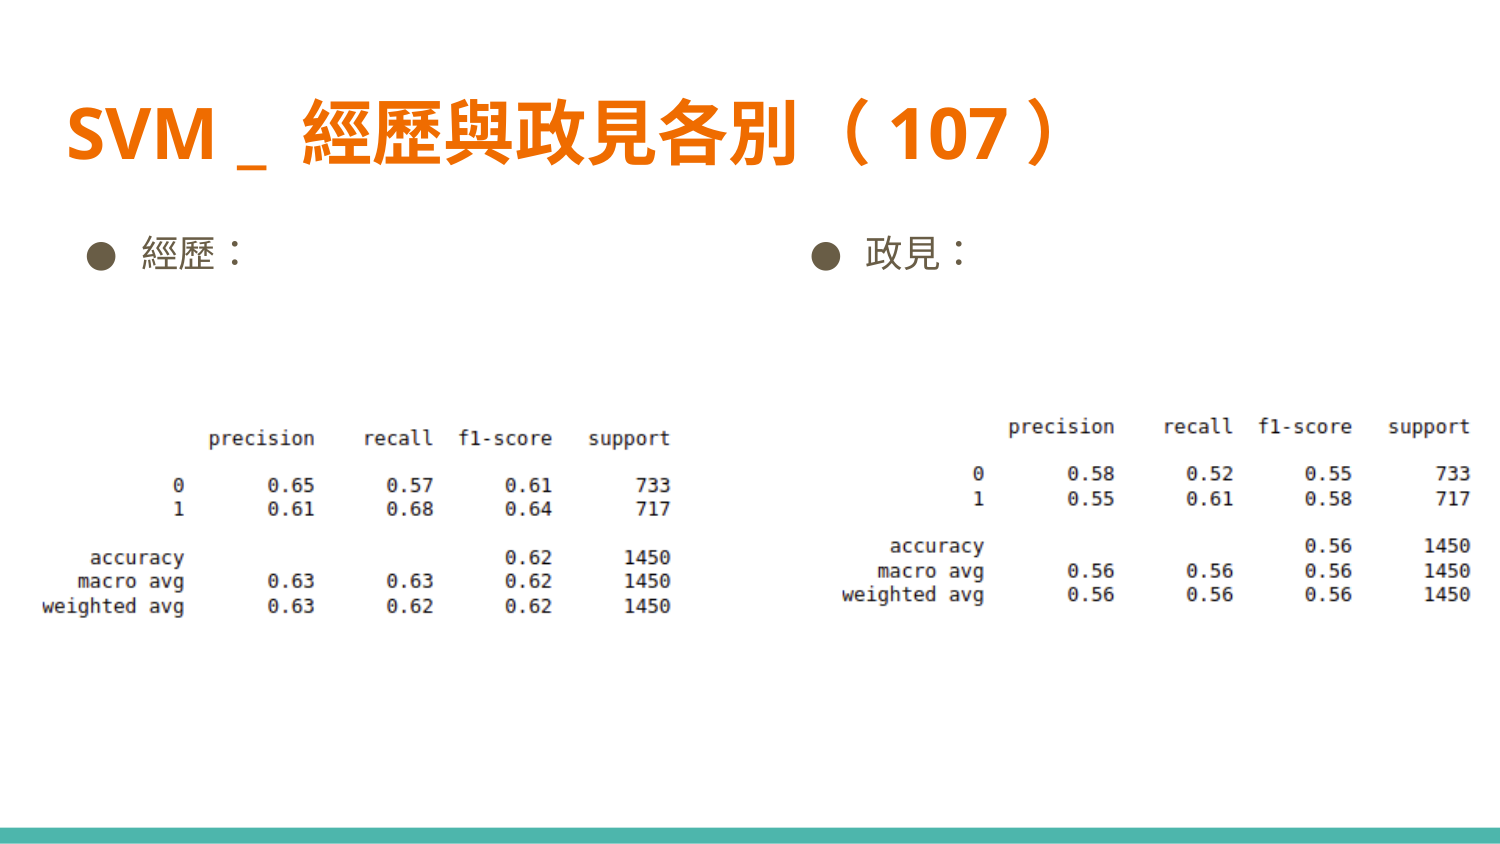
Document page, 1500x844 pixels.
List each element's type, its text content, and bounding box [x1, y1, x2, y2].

picture [40, 413, 680, 632]
list 政見： [775, 207, 1475, 388]
picture [832, 395, 1484, 614]
title SVM _ 經歷與政見各別（107） [51, 72, 1449, 189]
list 經歷： [51, 207, 750, 388]
